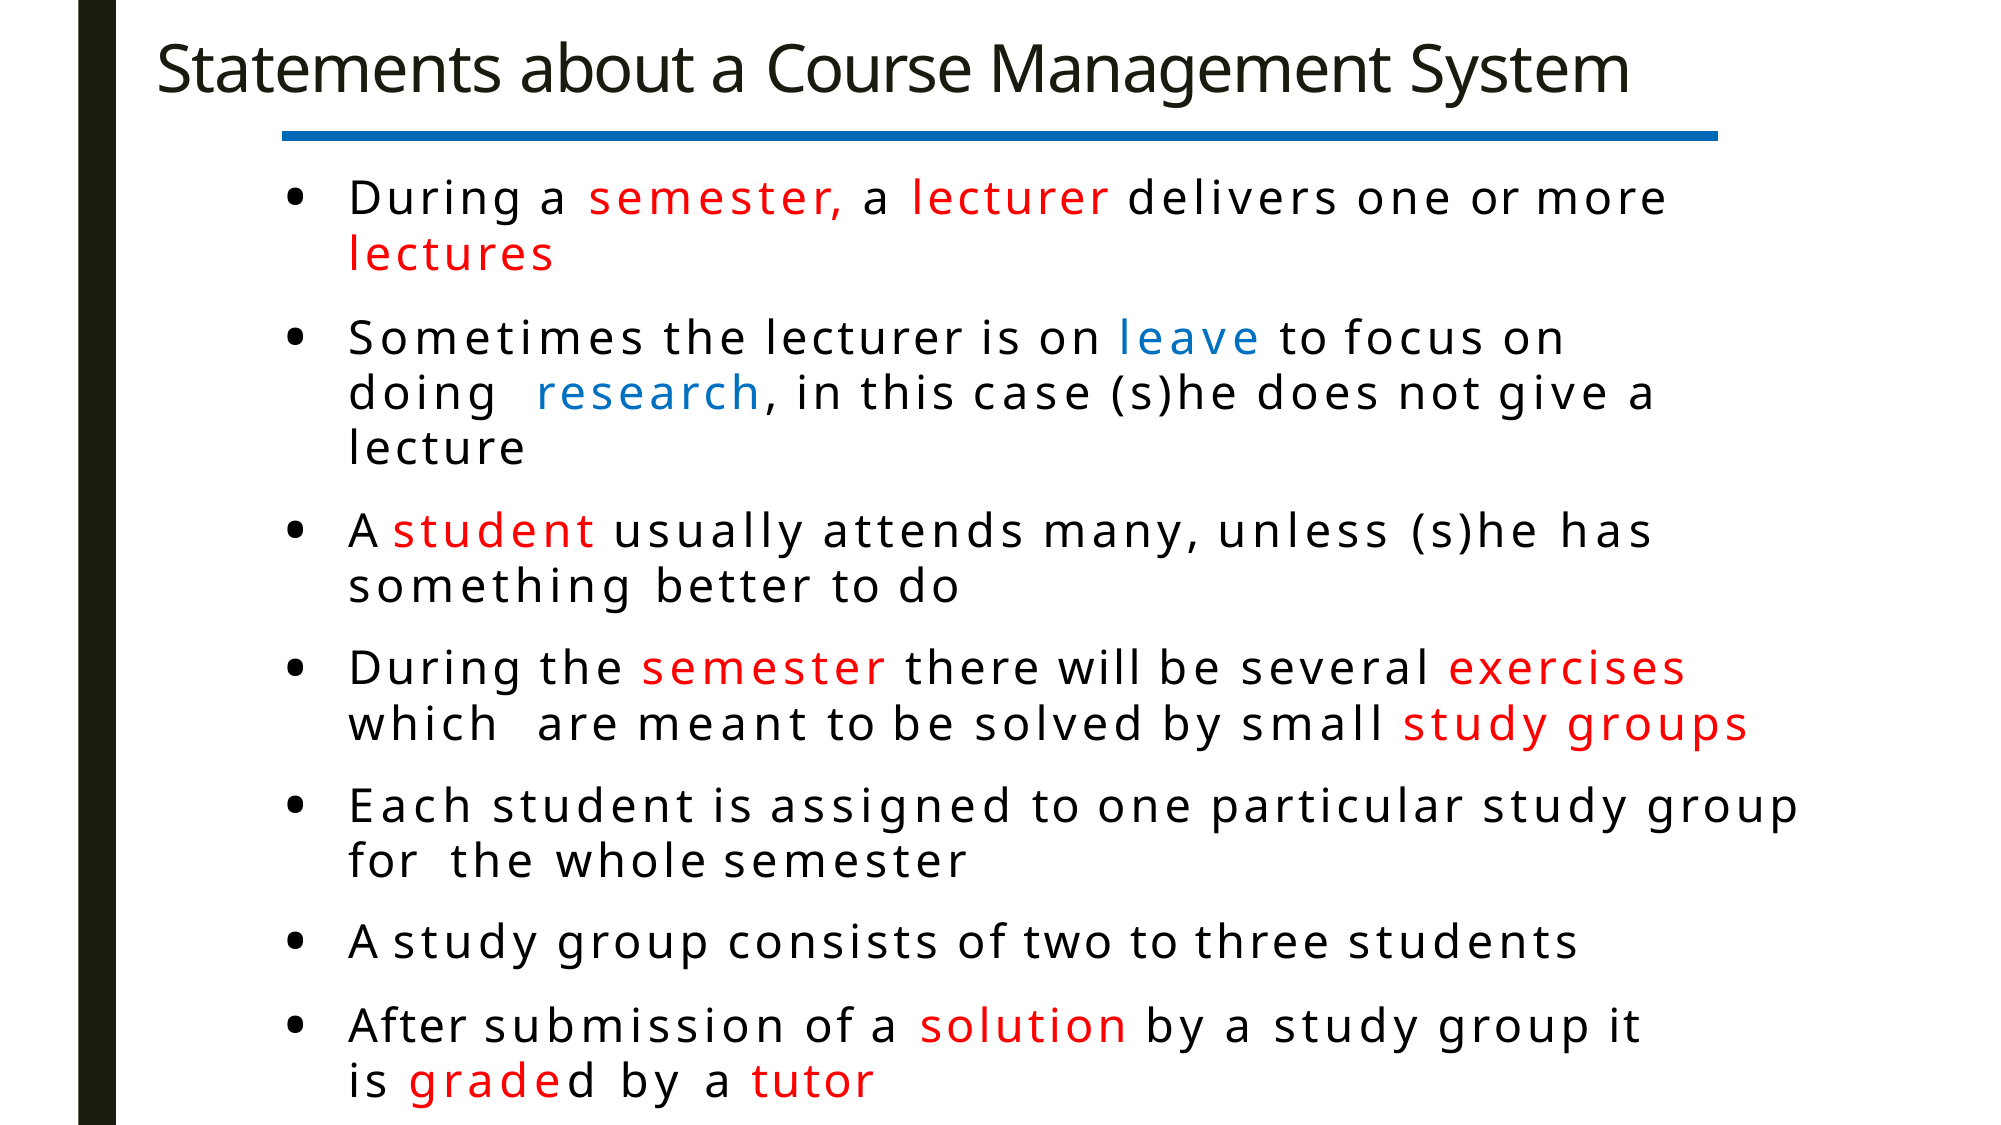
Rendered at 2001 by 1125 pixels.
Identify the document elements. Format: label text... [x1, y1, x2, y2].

text_box During a semester, a lecturer delivers one or more lectures Sometimes the lecturer is on leave to focus on doing research, in this case (s)he does not give a lecture A student usually attends many, unless (s)he has something better to do During the semester there will be several exercises which are meant to be solved by small study groups Each student is assigned to one particular study group for the whole semester A study group consists of two to three students After submission of a solution by a study group it is graded by a tutor ... [280, 166, 1844, 1125]
title Statements about a Course Management System [112, 24, 1675, 214]
